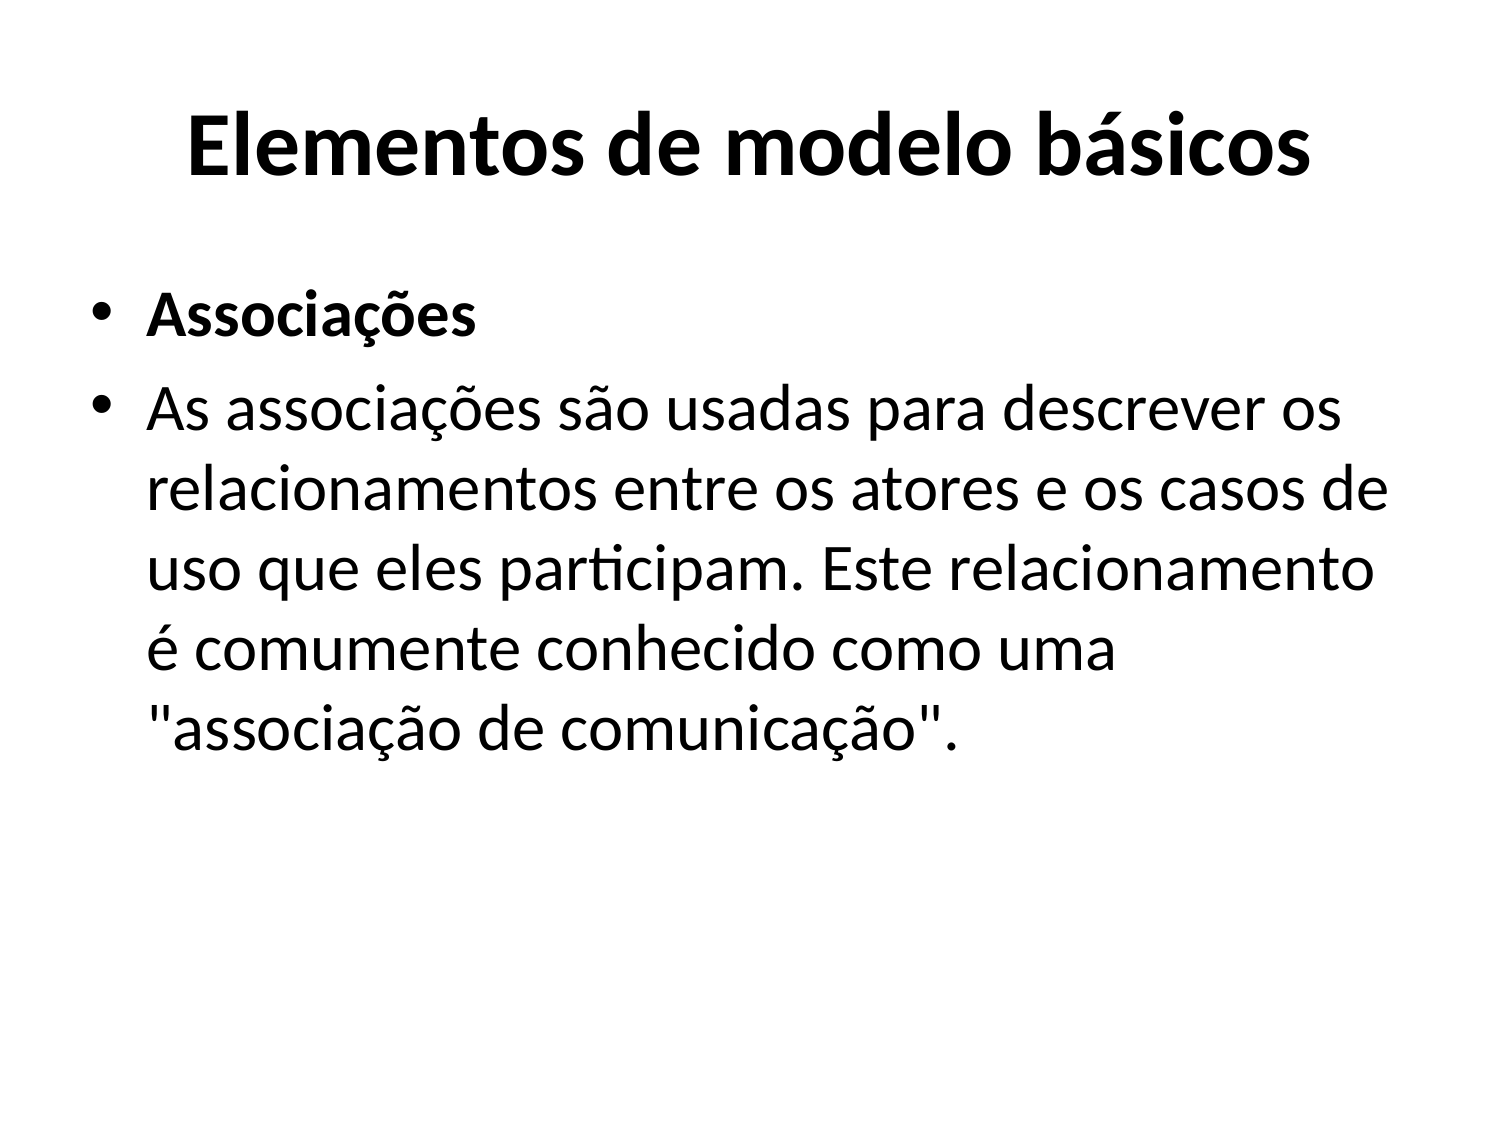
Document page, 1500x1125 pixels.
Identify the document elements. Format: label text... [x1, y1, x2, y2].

title Elementos de modelo básicos [75, 45, 1425, 233]
list Associações As associações são usadas para descrever os relacionamentos entre os atores e os casos de uso que eles participam. Este relacionamento é comumente conhecido como uma "associação de comunicação". [75, 262, 1425, 1005]
